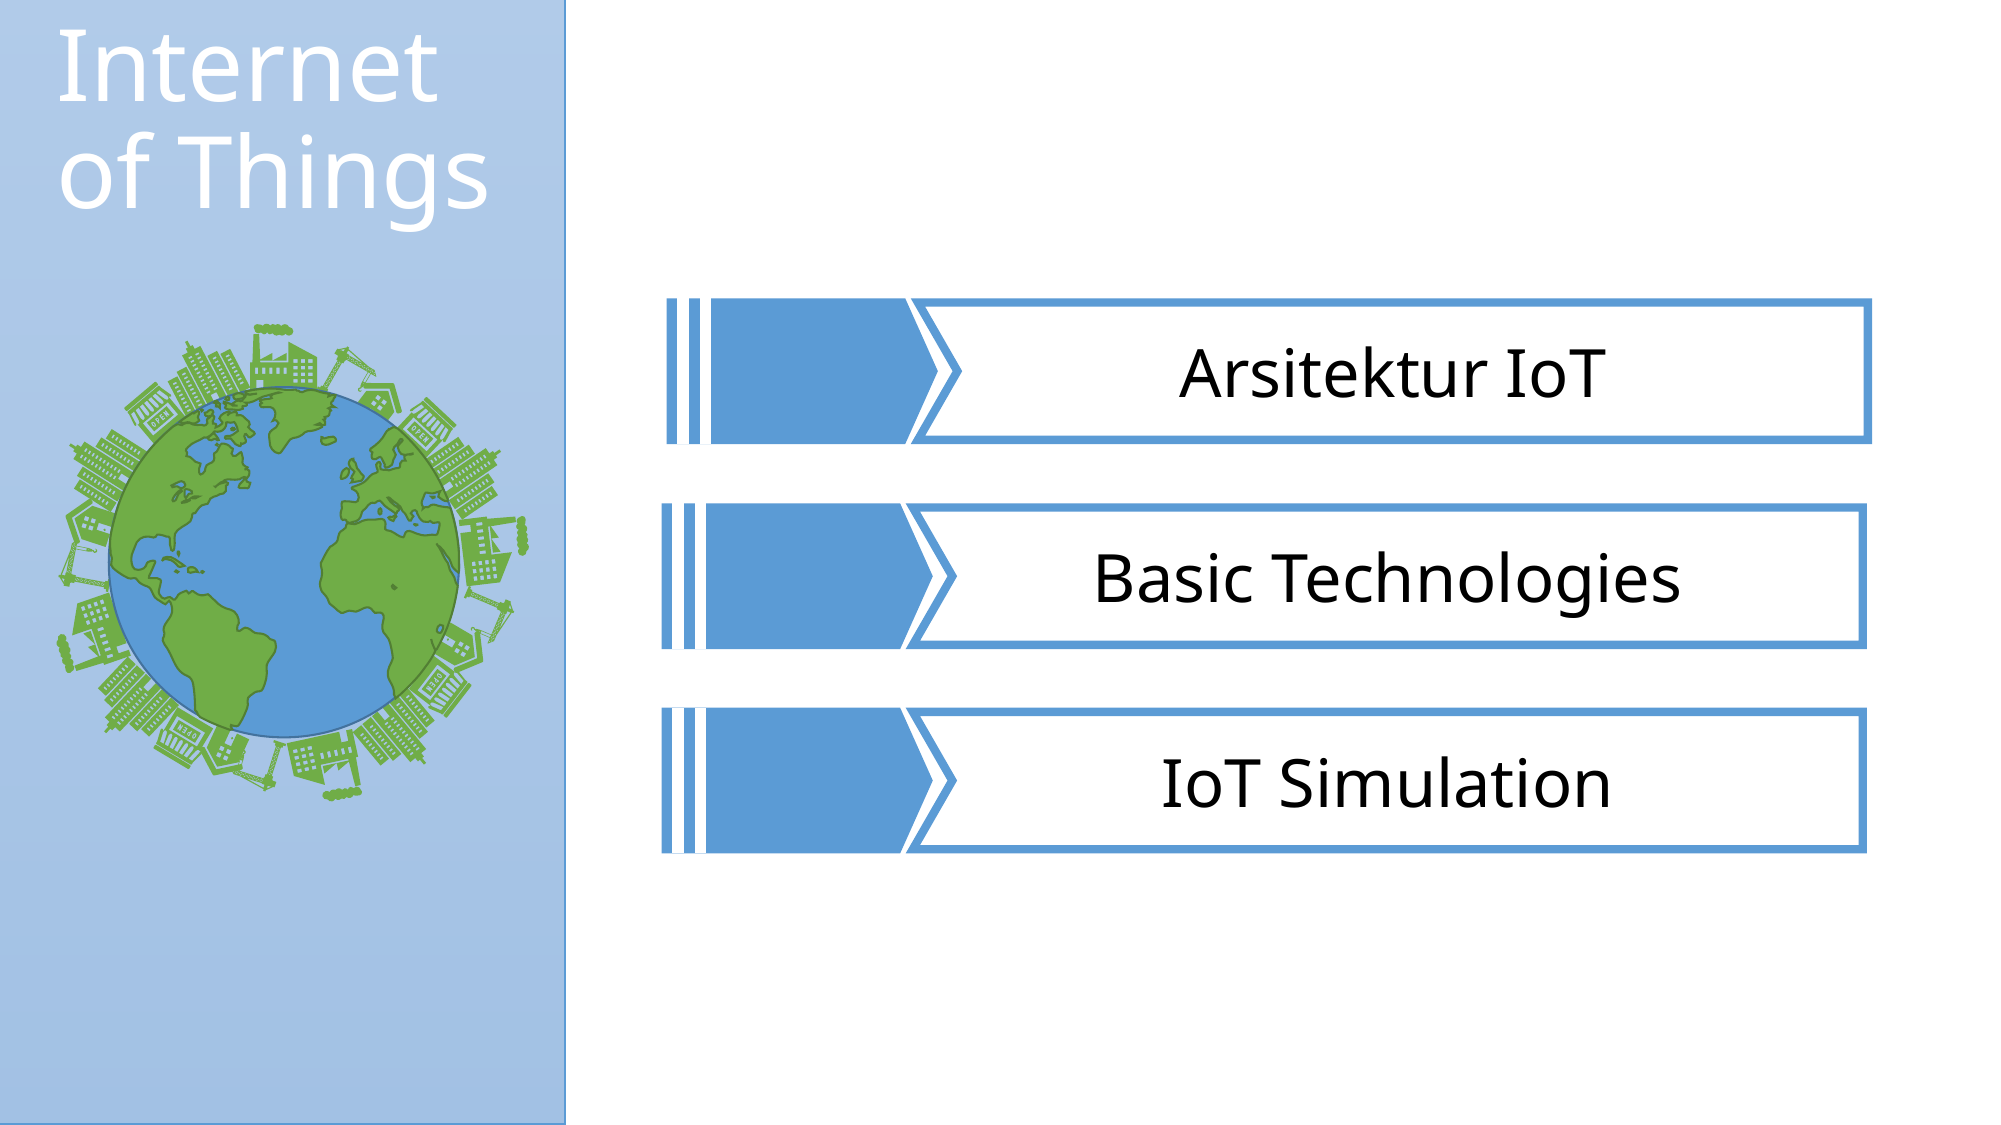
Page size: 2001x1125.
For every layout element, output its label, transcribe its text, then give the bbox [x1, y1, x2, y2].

text_box Internet of Things [41, 0, 544, 270]
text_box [57, 323, 528, 800]
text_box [665, 507, 1863, 645]
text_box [665, 711, 1863, 850]
text_box [0, 0, 566, 1125]
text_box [670, 302, 1868, 440]
